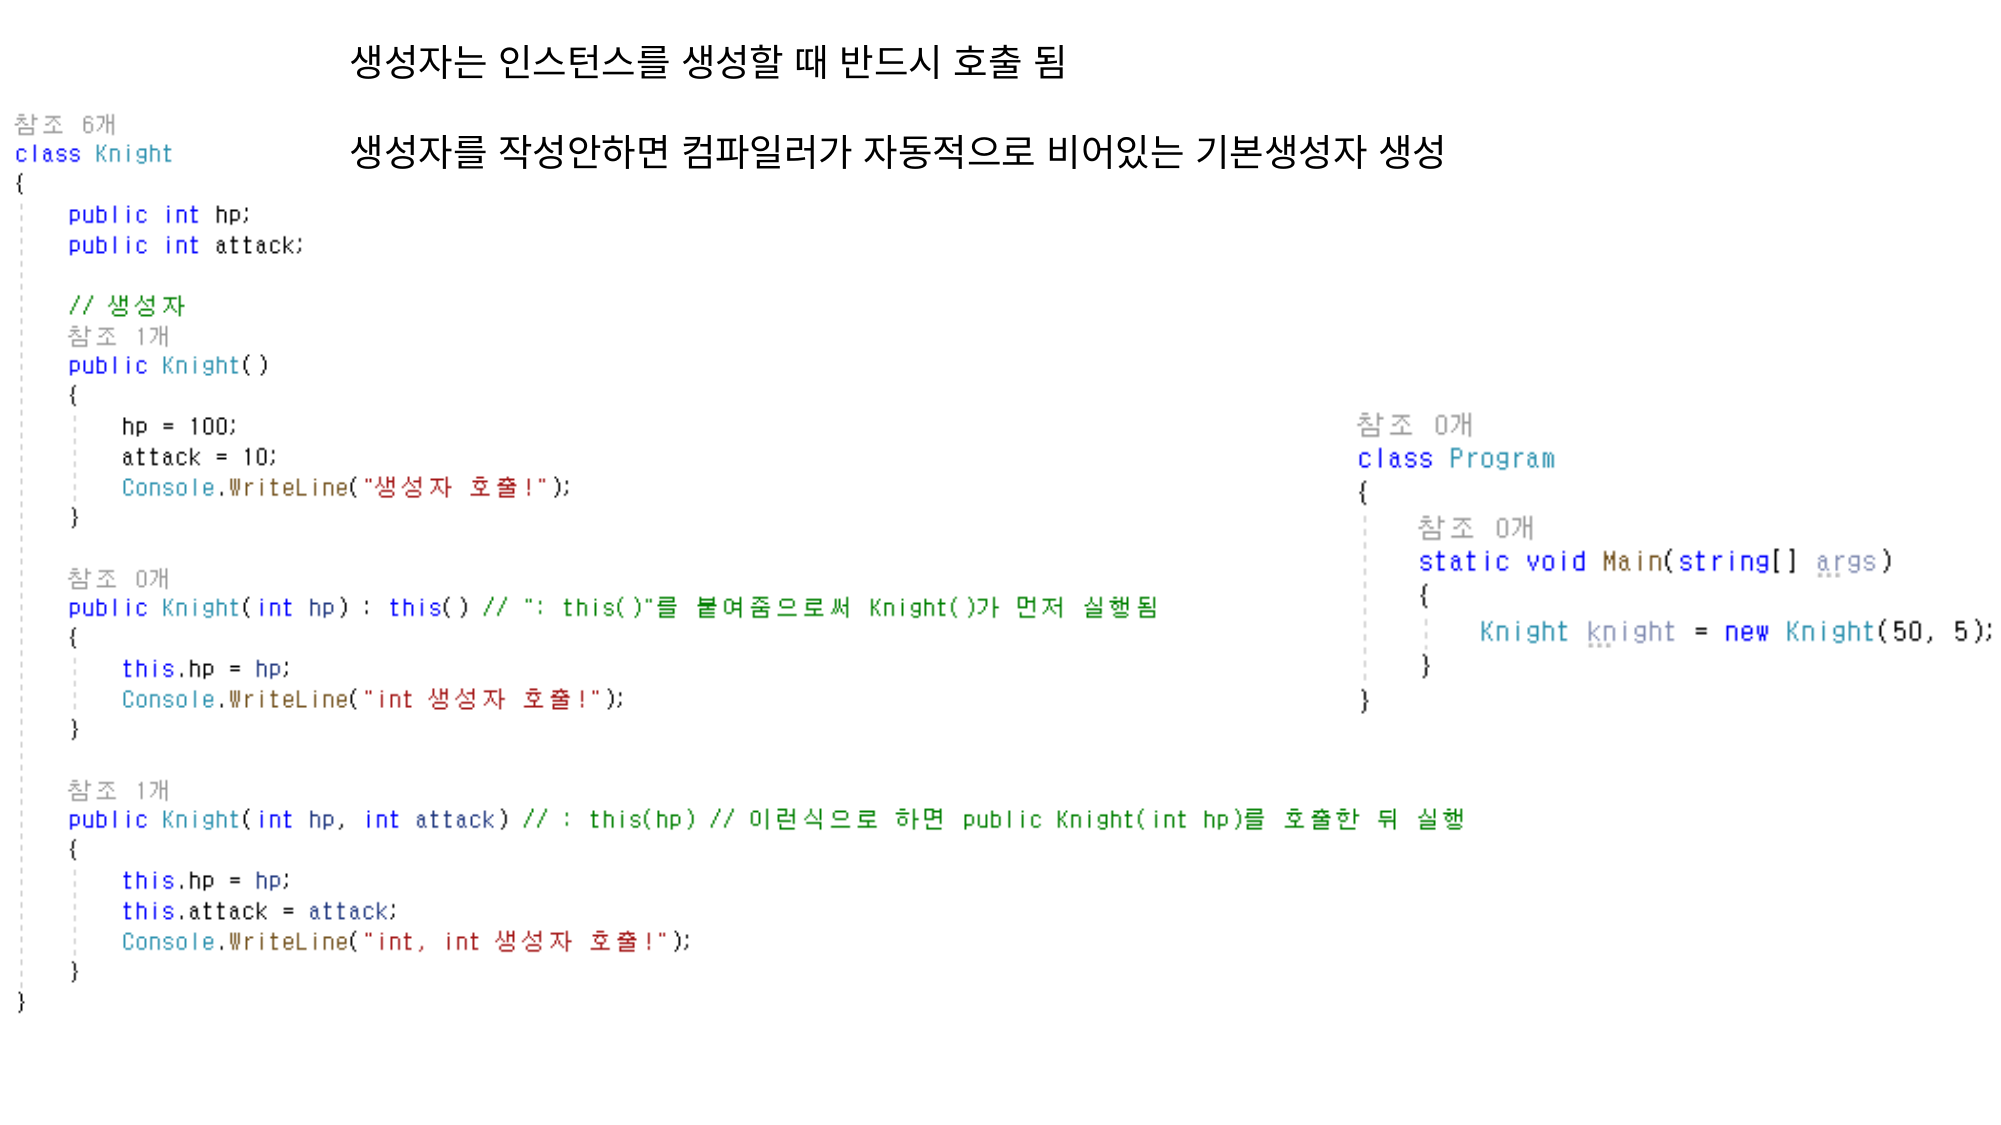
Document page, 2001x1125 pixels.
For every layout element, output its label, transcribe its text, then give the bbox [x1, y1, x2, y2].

picture [0, 105, 2000, 1020]
text_box 생성자는 인스턴스를 생성할 때 반드시 호출 됨 생성자를 작성안하면 컴파일러가 자동적으로 비어있는 기본생성자 생성 [335, 31, 1547, 182]
